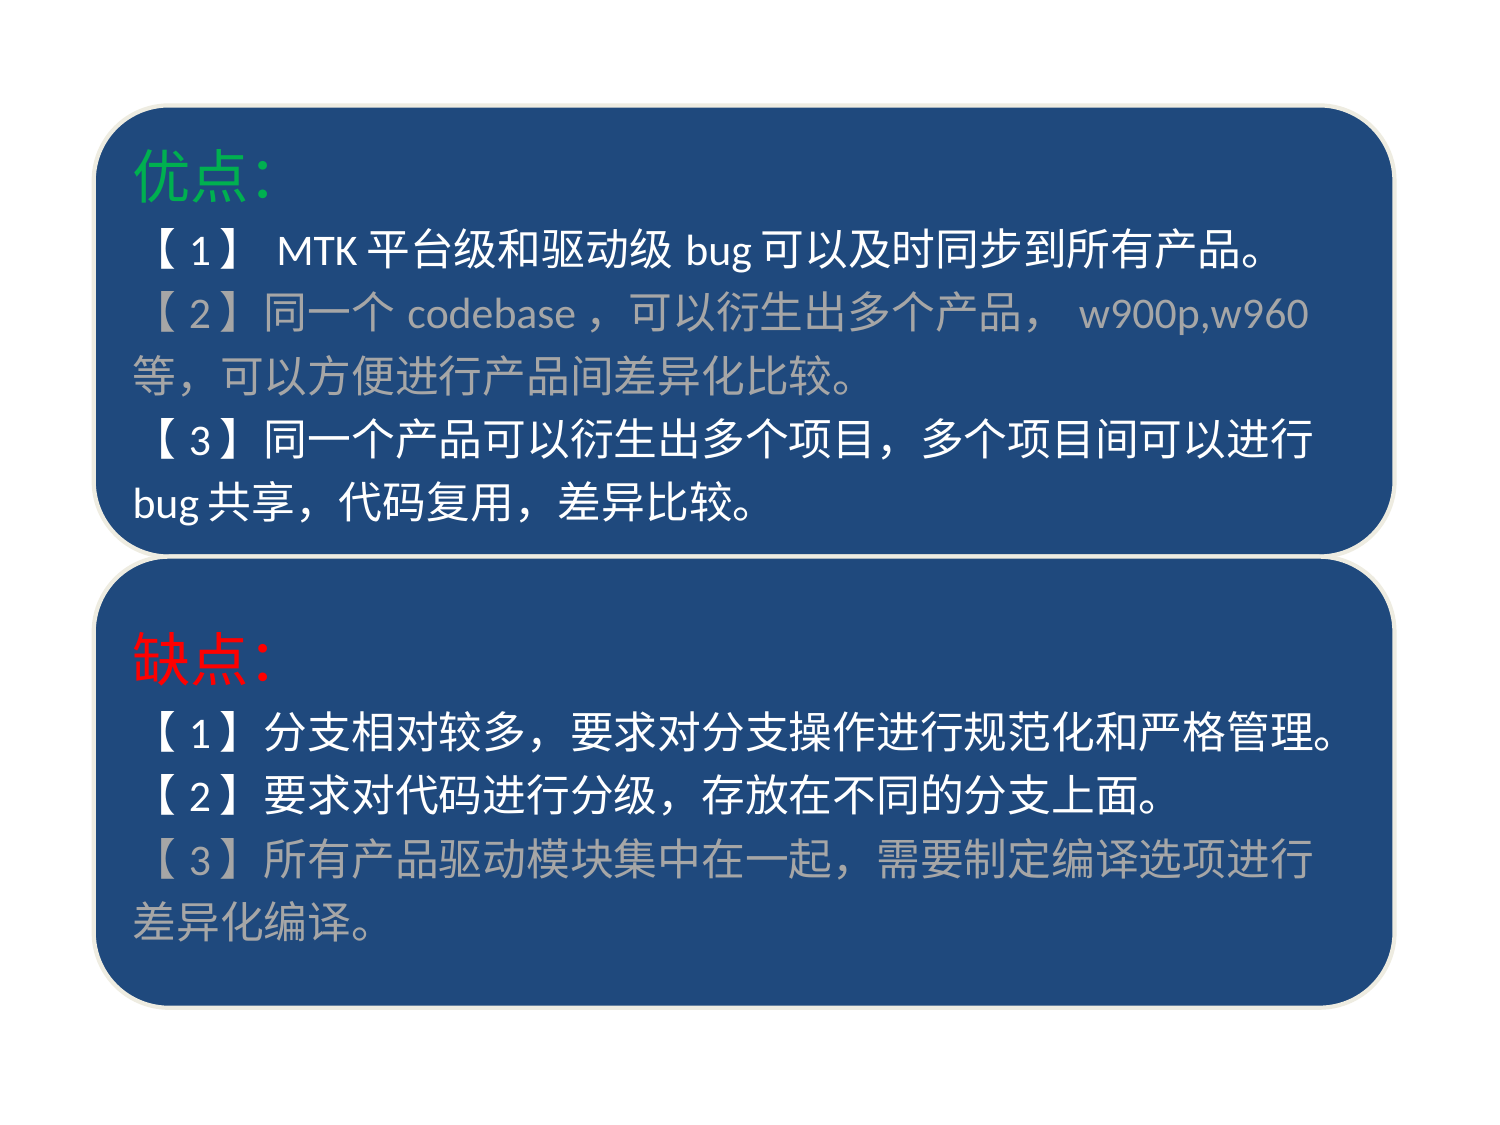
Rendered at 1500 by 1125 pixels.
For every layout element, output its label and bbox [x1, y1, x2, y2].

text_box [93, 105, 1395, 1008]
